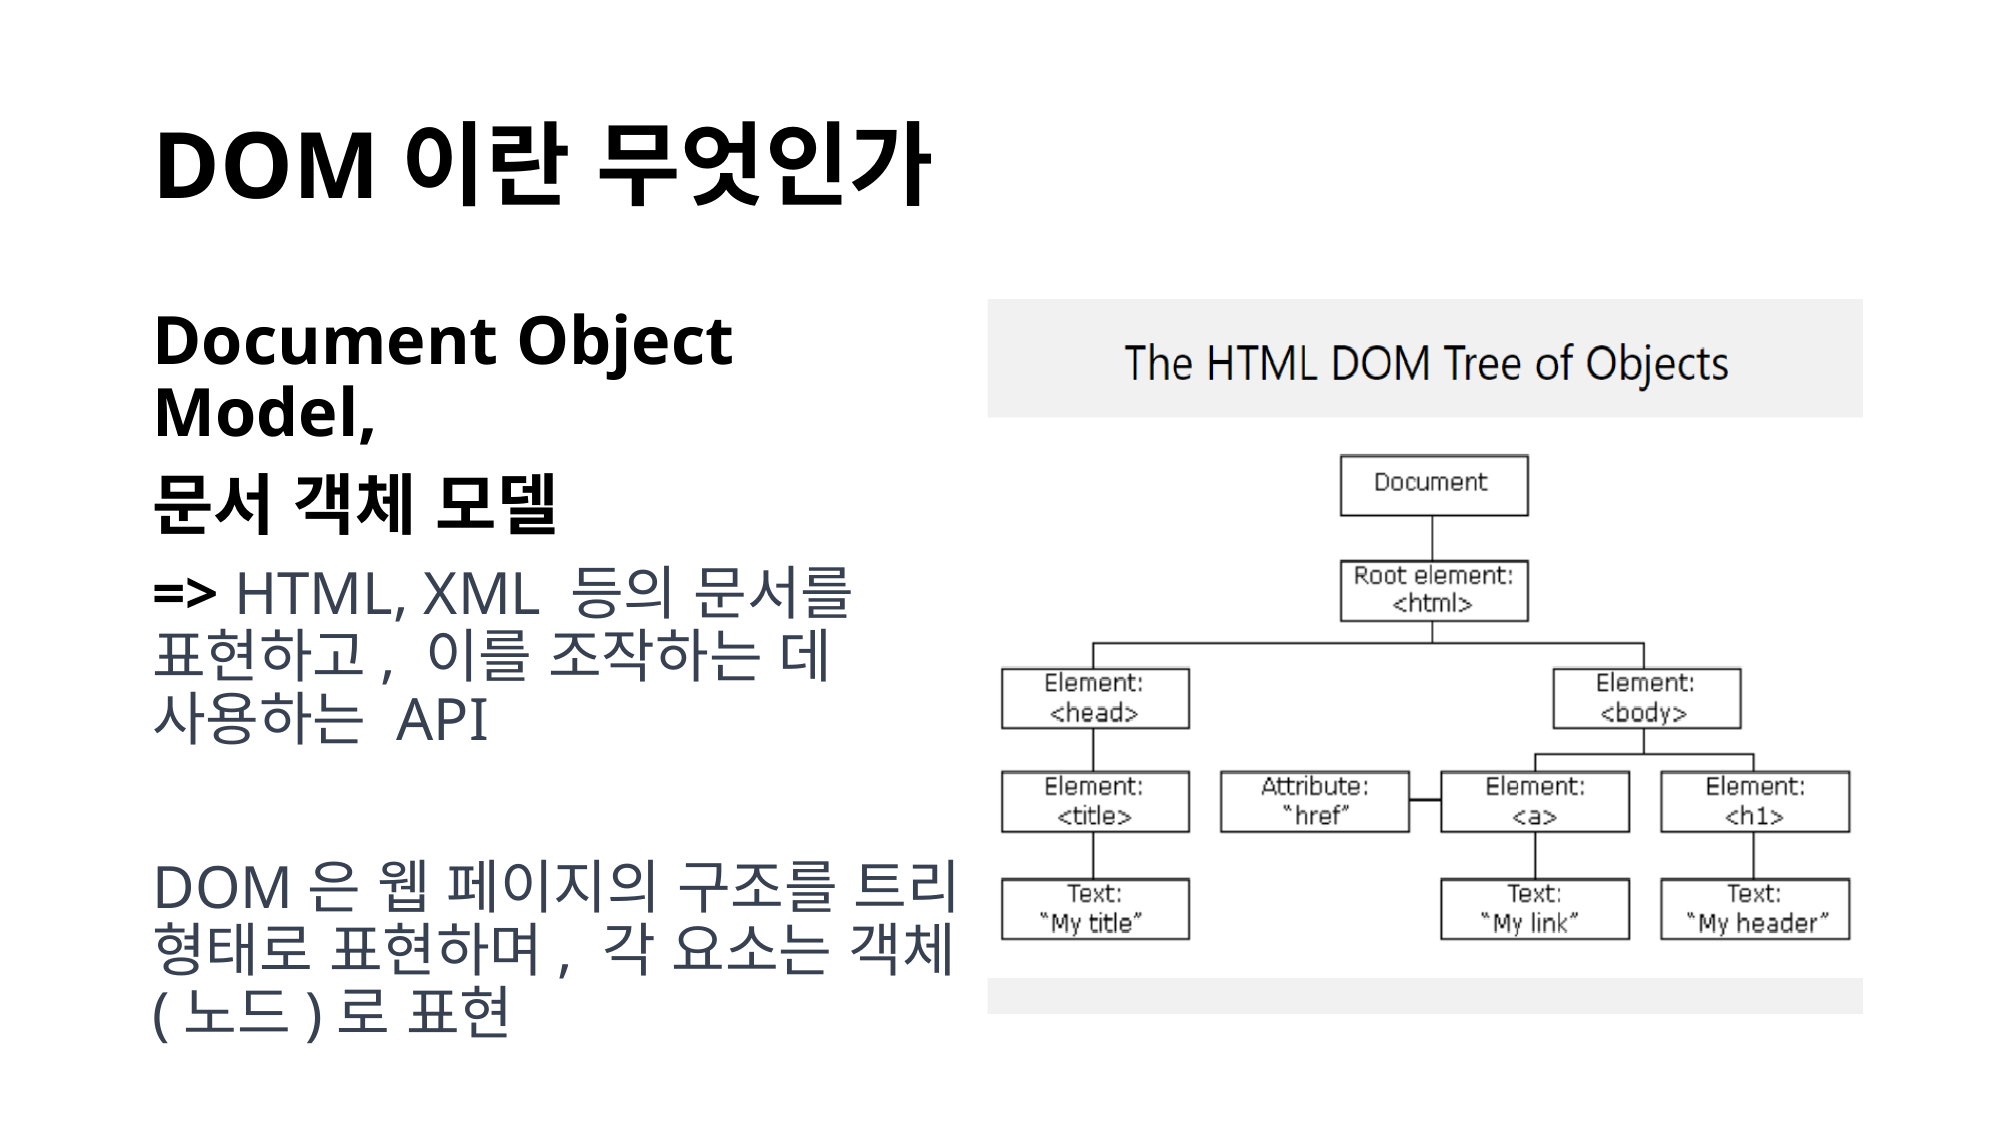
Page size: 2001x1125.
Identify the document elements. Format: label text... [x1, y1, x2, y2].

list Document Object Model, 문서 객체 모델 => HTML, XML 등의 문서를 표현하고, 이를 조작하는 데 사용하는 API DOM은 웹 페이지의 구조를 트리 형태로 표현하며, 각 요소는 객체(노드)로 표현 [137, 299, 987, 1014]
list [987, 299, 1863, 1014]
title DOM이란 무엇인가 [137, 59, 1863, 278]
